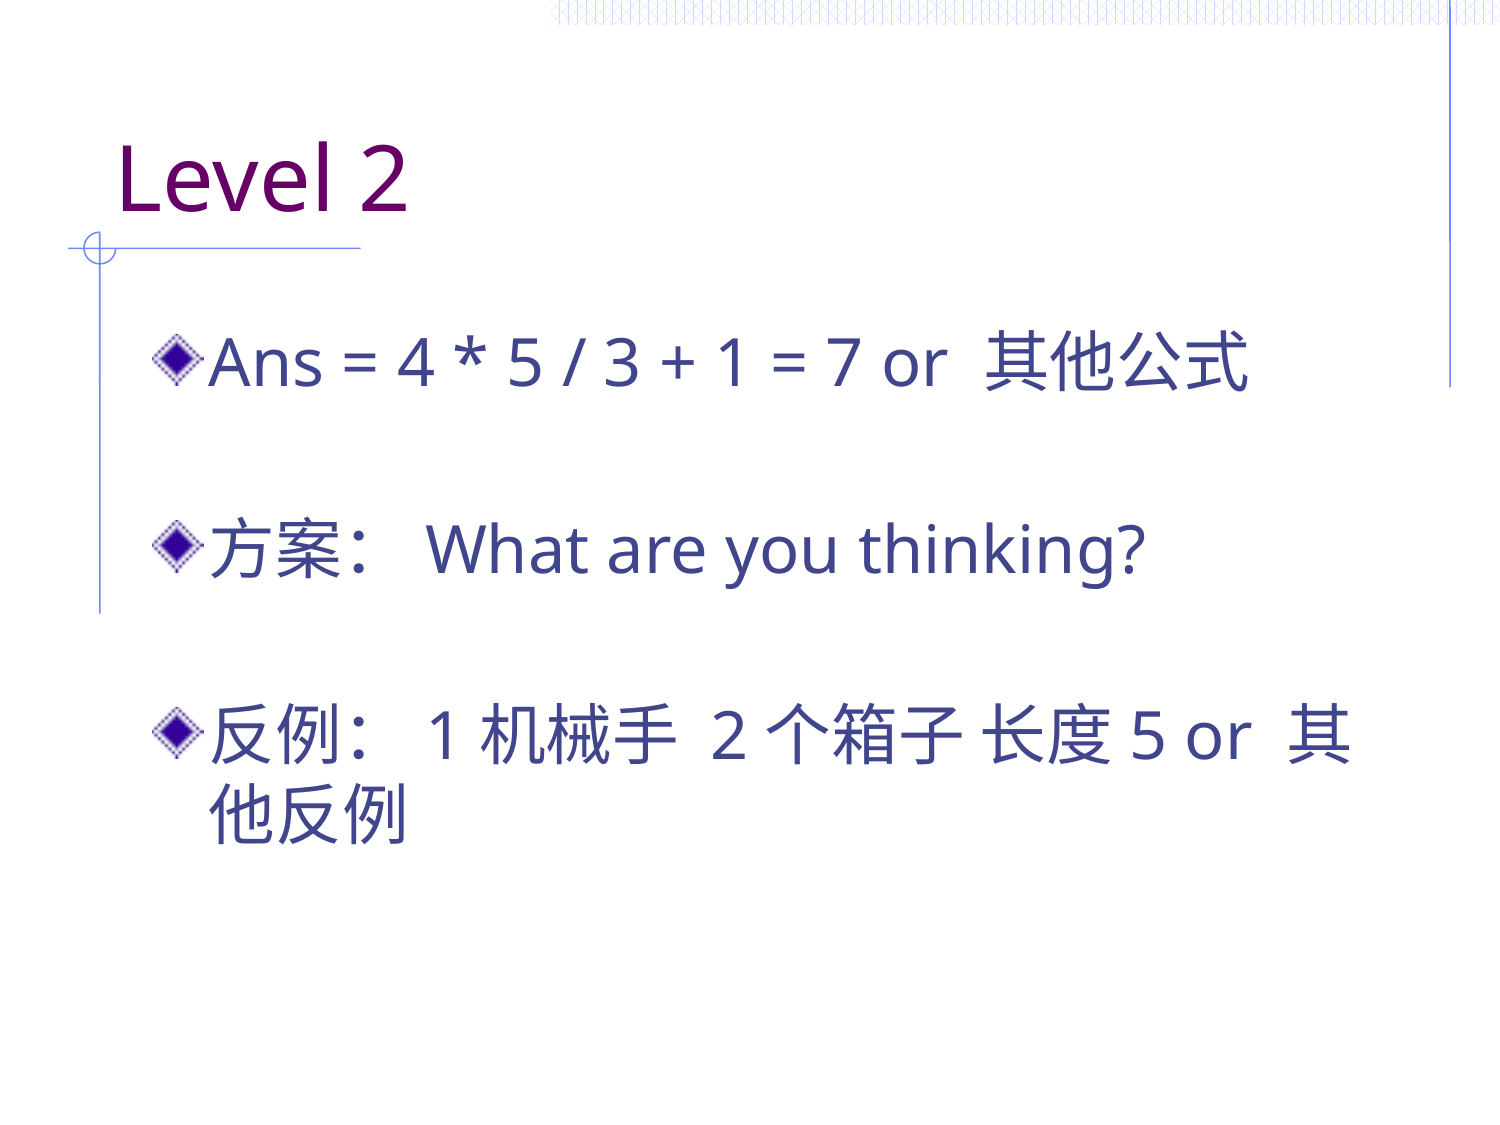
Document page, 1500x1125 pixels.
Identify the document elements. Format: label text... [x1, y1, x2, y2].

picture [152, 520, 204, 573]
title Level 2 [99, 50, 1375, 238]
picture [152, 334, 204, 386]
list Ans = 4 * 5 / 3 + 1 = 7 or 其他公式 方案：What are you thinking? 反例：1机械手 2个箱子 长度5 or 其他反例 [137, 312, 1413, 988]
picture [152, 707, 204, 759]
